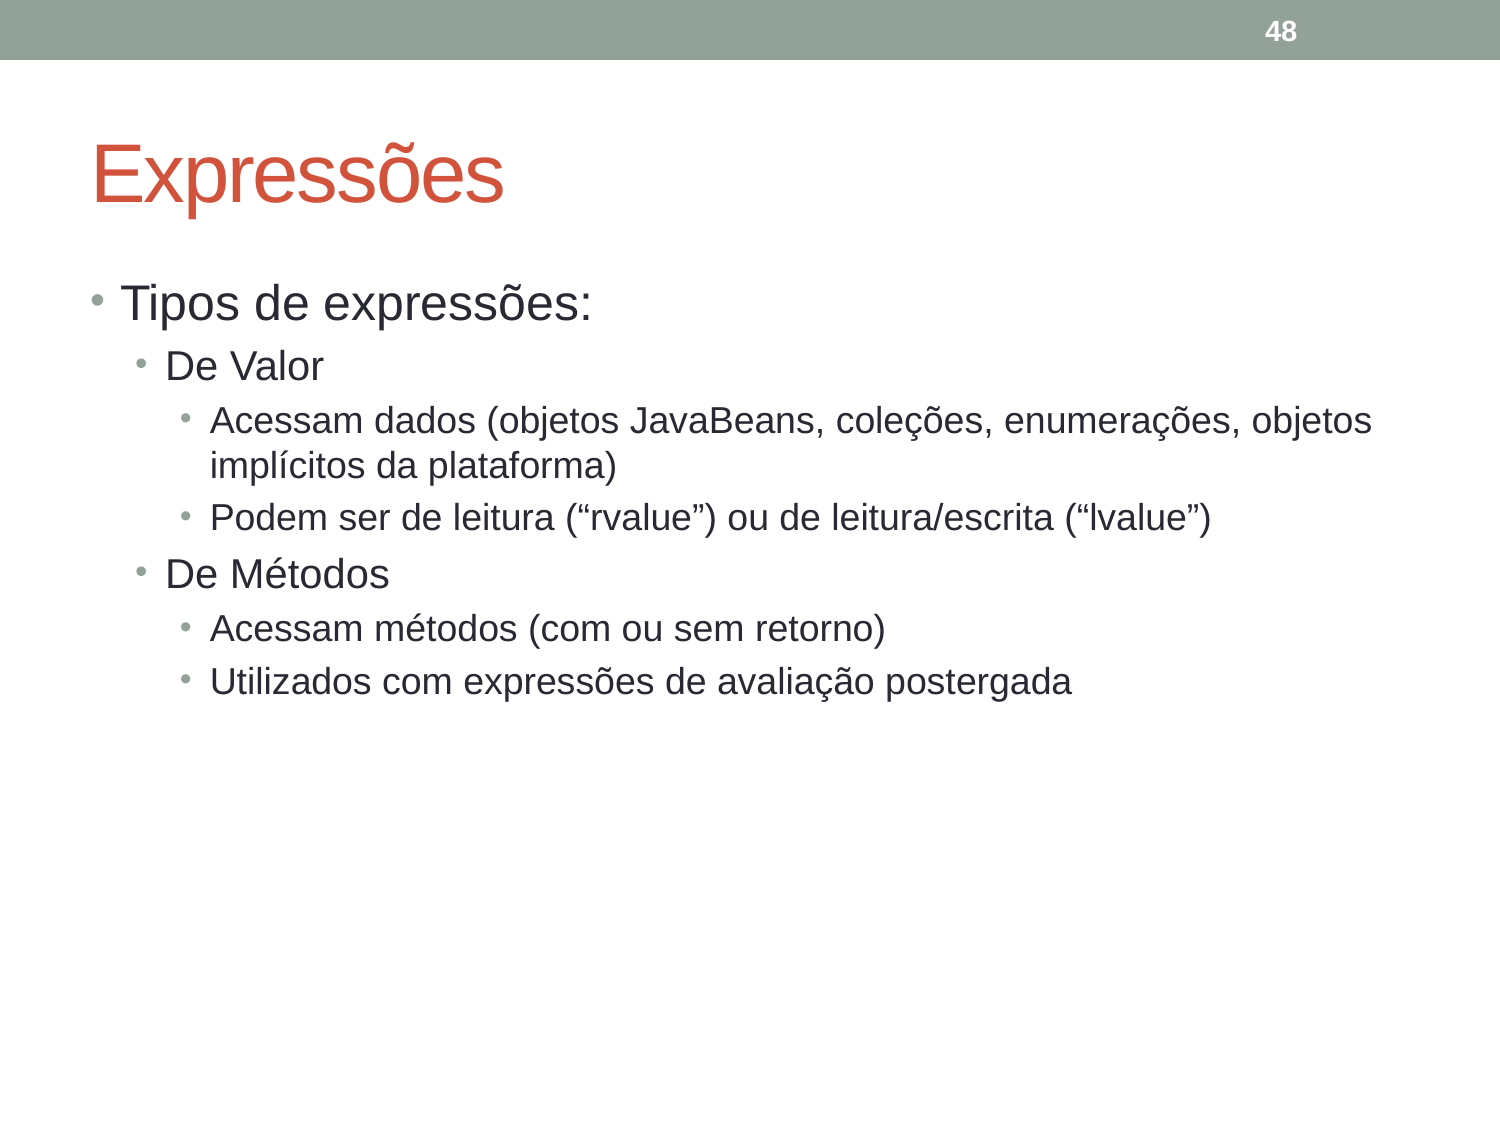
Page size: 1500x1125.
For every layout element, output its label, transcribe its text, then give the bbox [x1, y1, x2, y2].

title Expressões [75, 87, 1425, 250]
list Tipos de expressões: De Valor Acessam dados (objetos JavaBeans, coleções, enumerações, objetos implícitos da plataforma) Podem ser de leitura (“rvalue”) ou de leitura/escrita (“lvalue”) De Métodos Acessam métodos (com ou sem retorno) Utilizados com expressões de avaliação postergada [74, 262, 1426, 1063]
slide_number 48 [1250, 3, 1425, 57]
